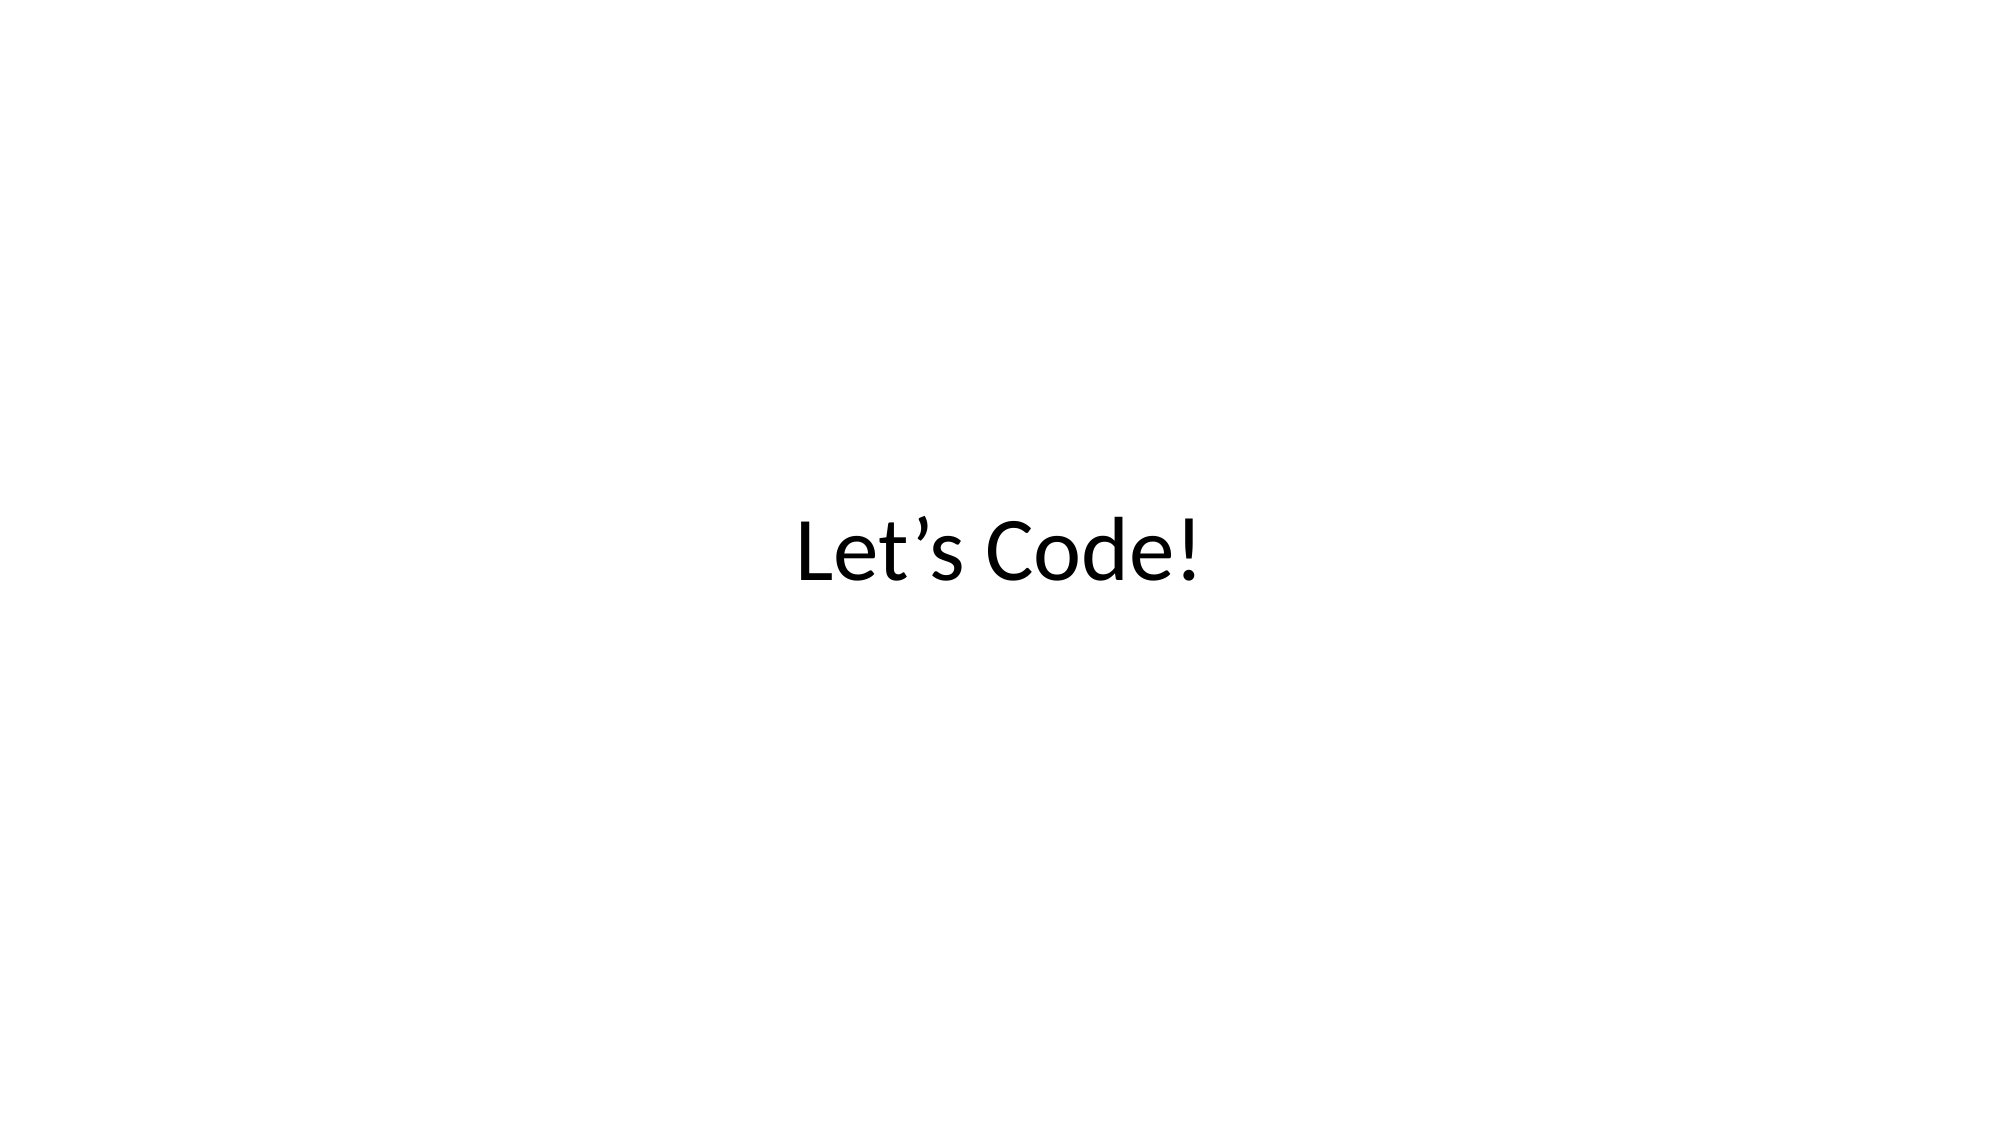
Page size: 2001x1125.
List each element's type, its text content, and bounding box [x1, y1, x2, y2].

list Let’s Code! [137, 494, 1863, 609]
